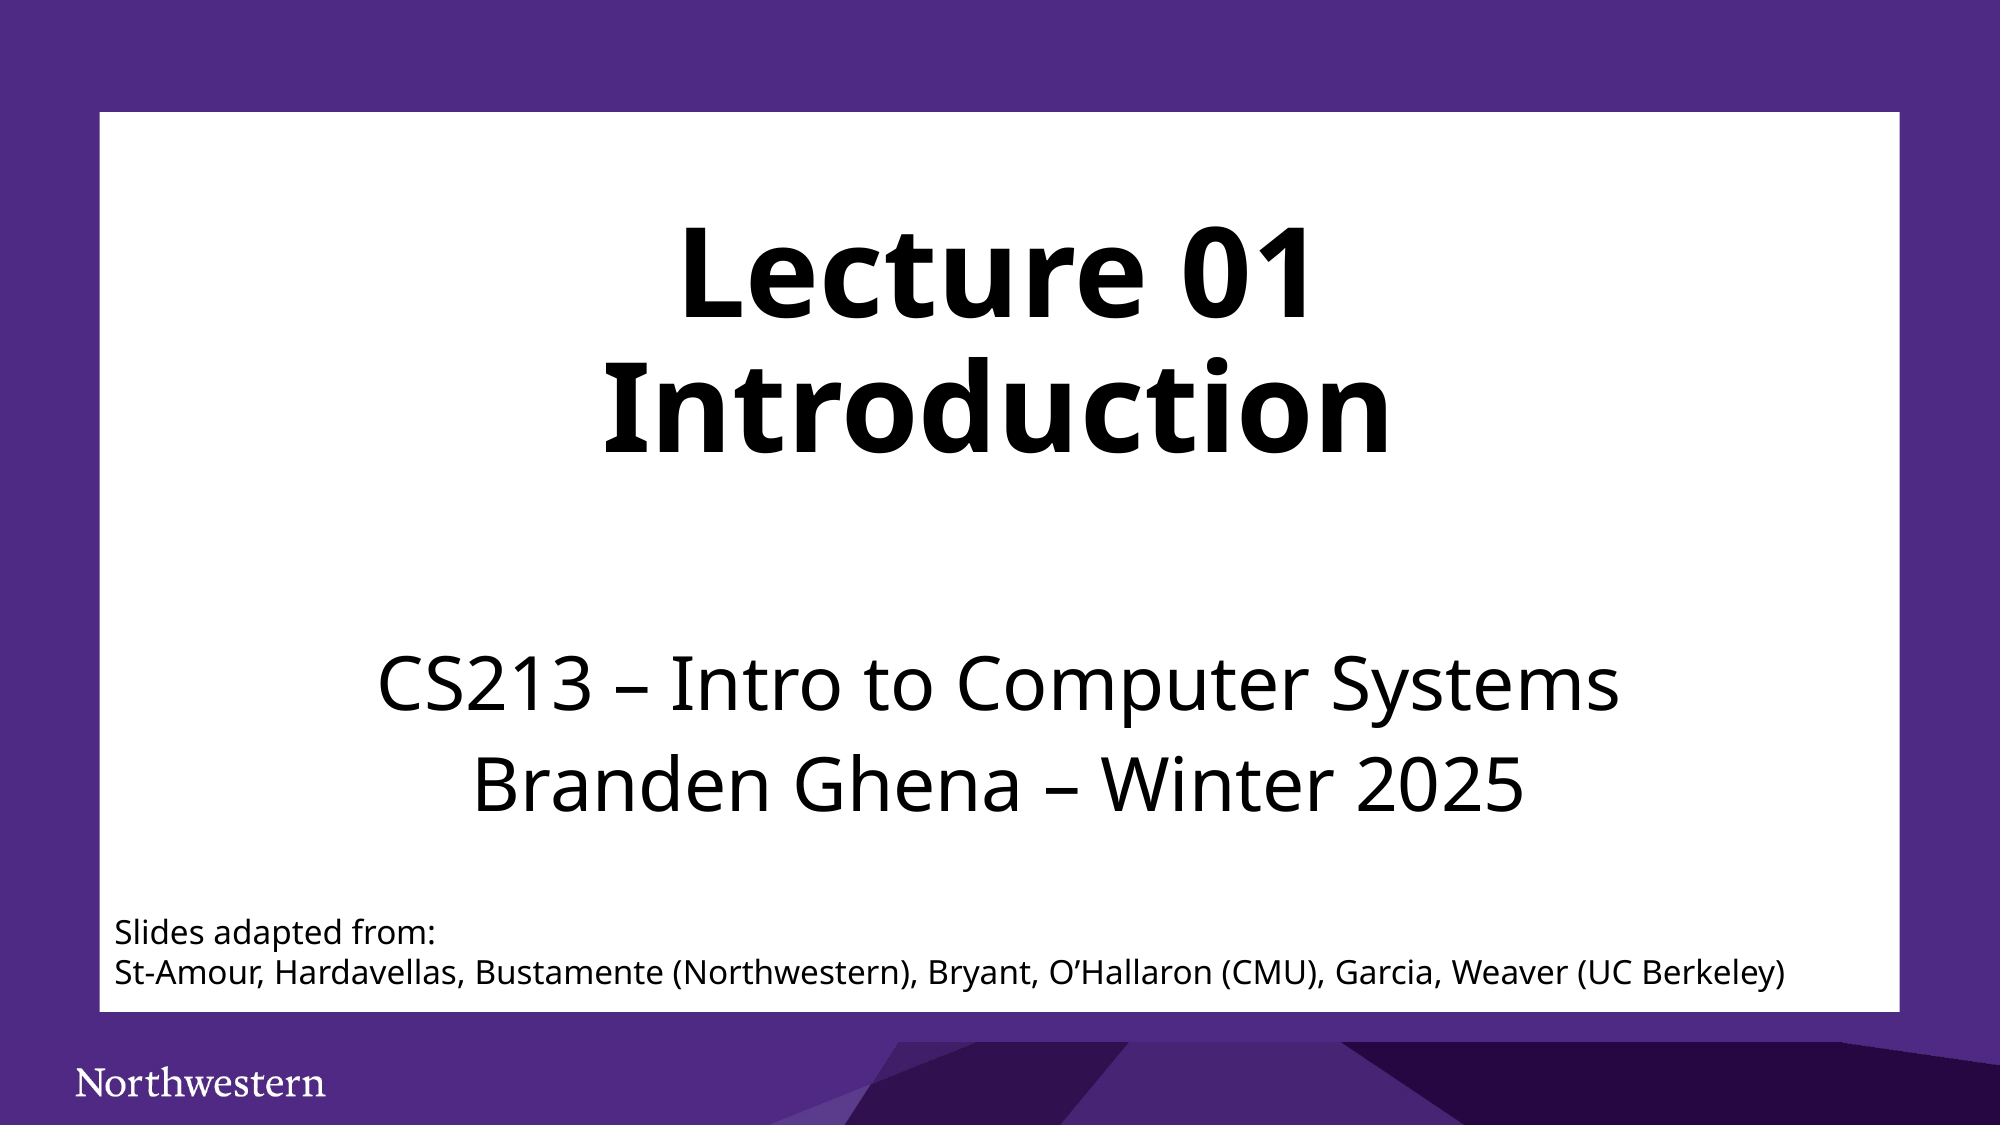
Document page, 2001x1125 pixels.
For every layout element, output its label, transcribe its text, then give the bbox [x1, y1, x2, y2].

text_box Slides adapted from: St-Amour, Hardavellas, Bustamente (Northwestern), Bryant, O’Hallaron (CMU), Garcia, Weaver (UC Berkeley) [99, 904, 1900, 999]
subtitle CS213 – Intro to Computer Systems Branden Ghena – Winter 2025 [99, 637, 1900, 863]
title Lecture 01 Introduction [99, 112, 1900, 488]
picture [0, 1042, 2000, 1125]
